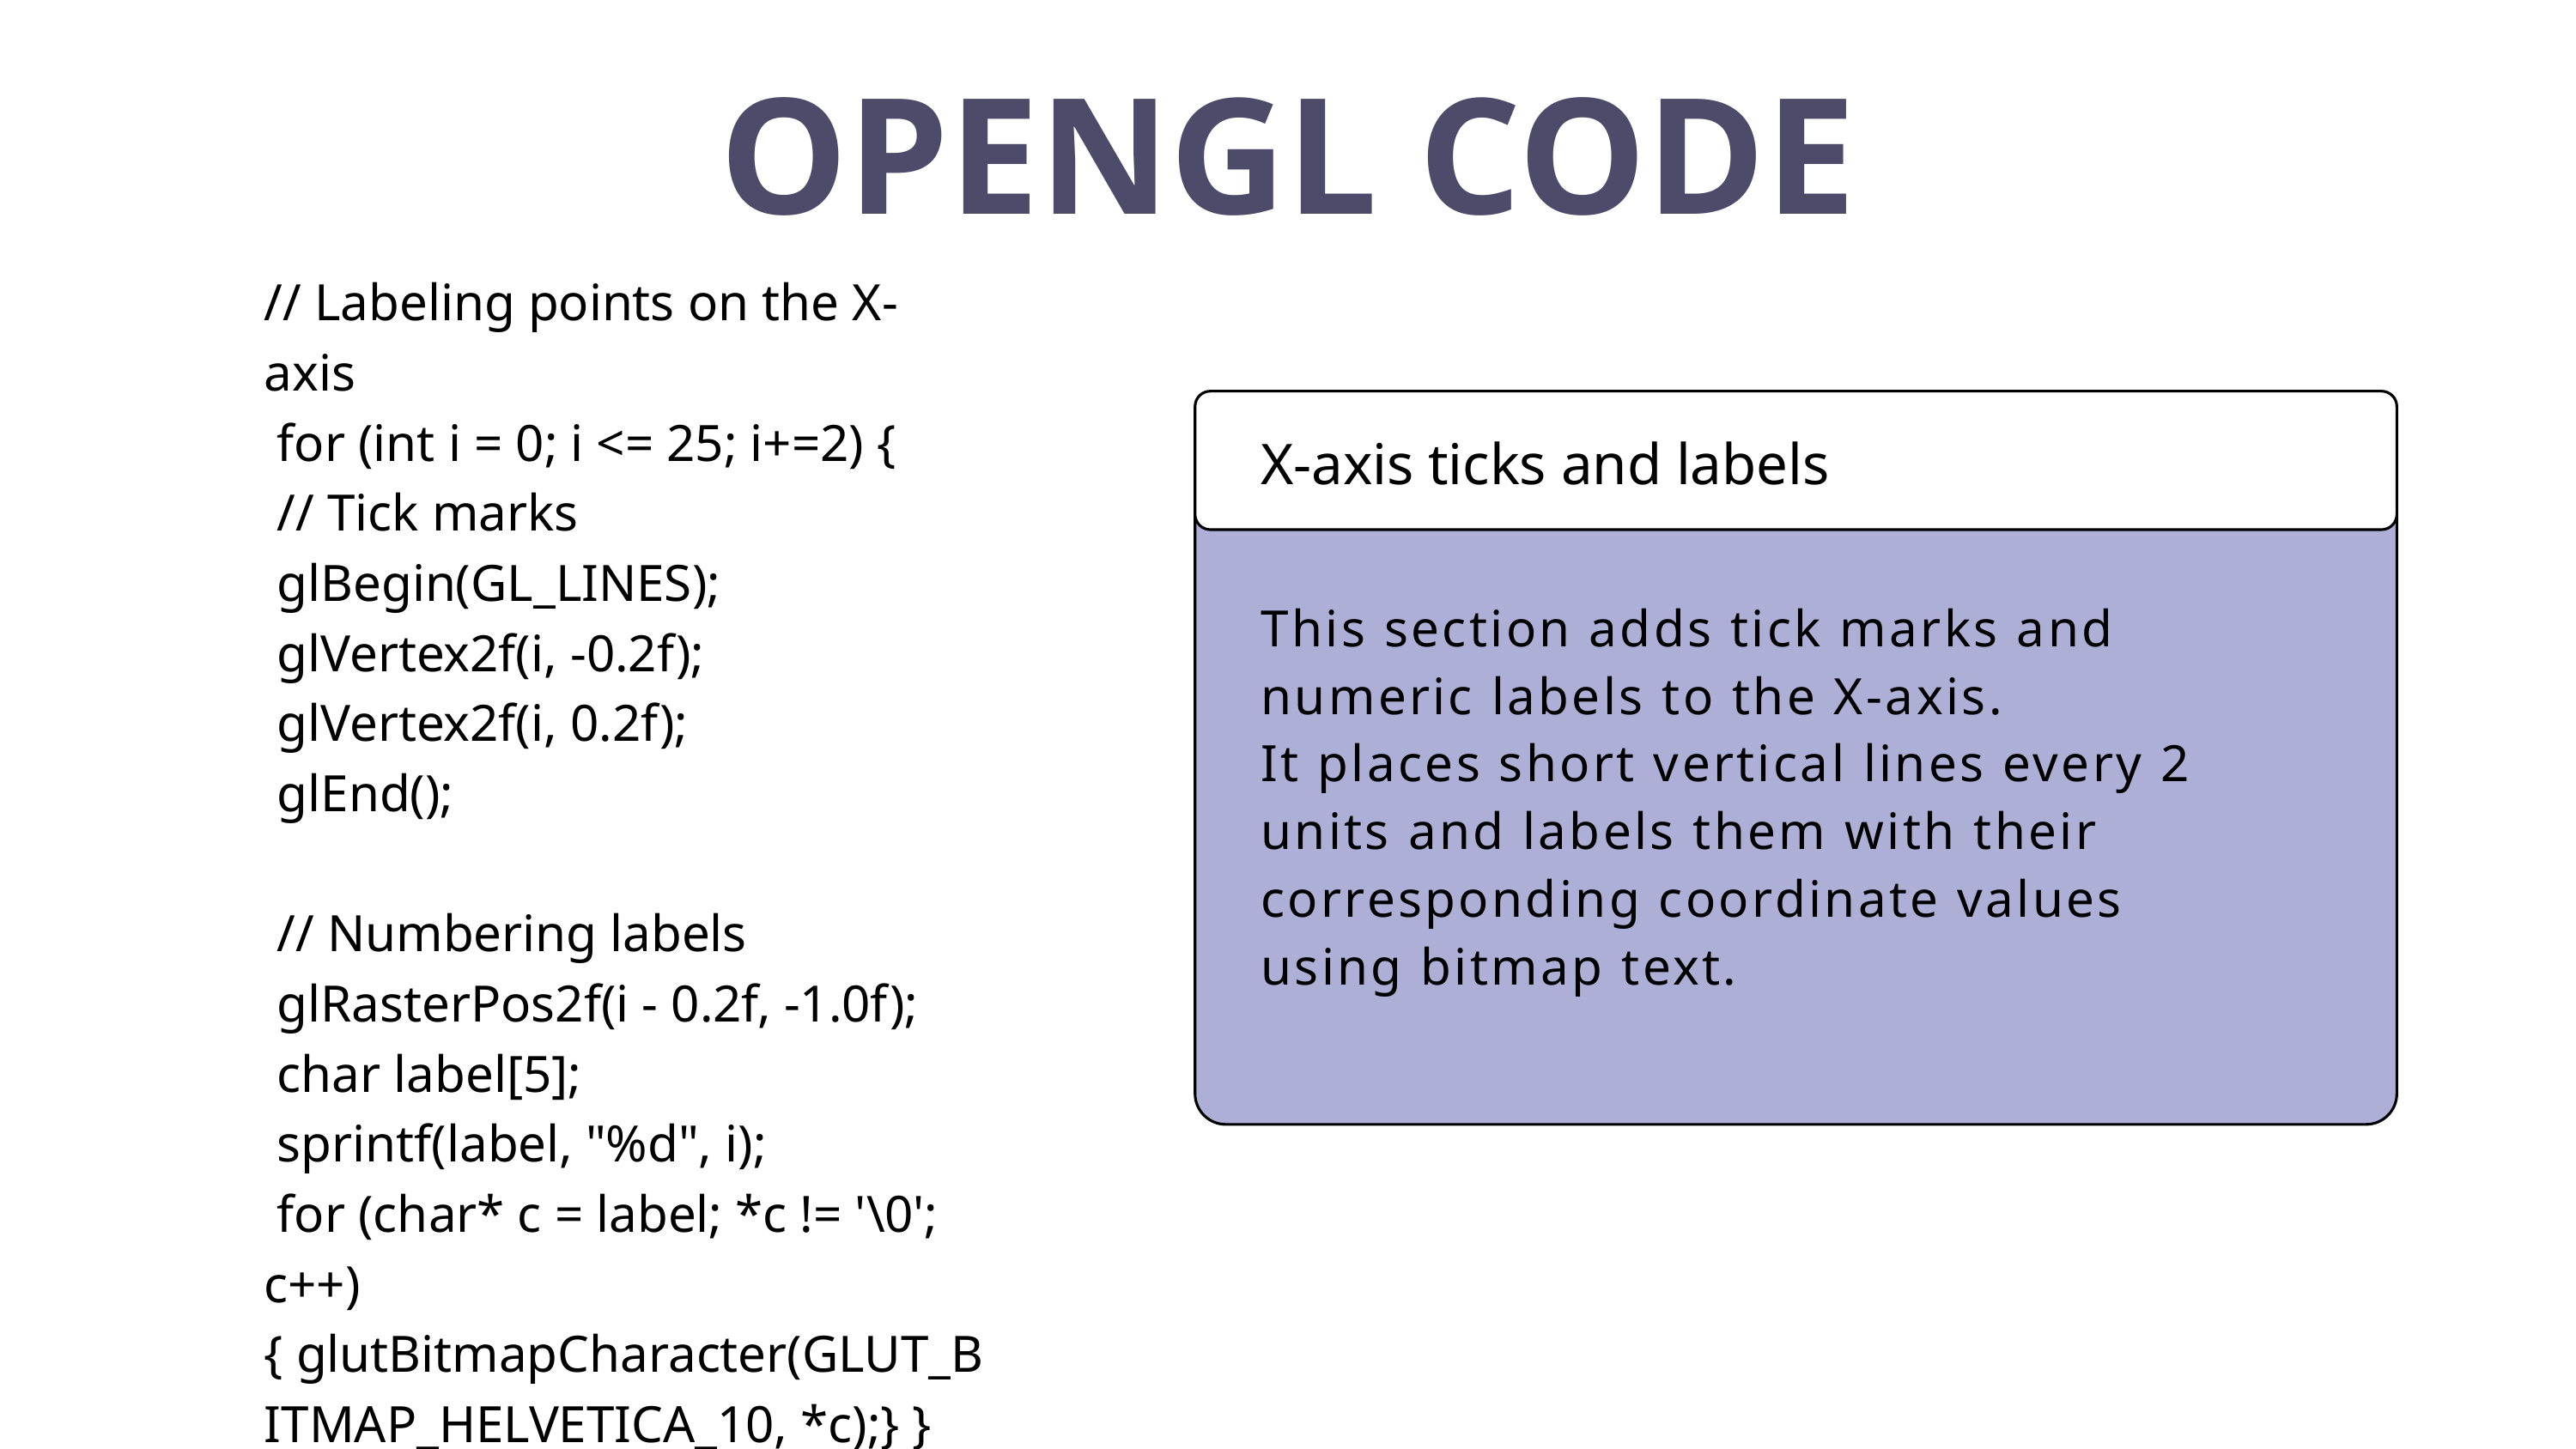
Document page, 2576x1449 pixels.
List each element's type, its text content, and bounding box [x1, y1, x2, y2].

text_box // Labeling points on the X-axis for (int i = 0; i <= 25; i+=2) { // Tick marks glBegin(GL_LINES); glVertex2f(i, -0.2f); glVertex2f(i, 0.2f); glEnd(); // Numbering labels glRasterPos2f(i - 0.2f, -1.0f); char label[5]; sprintf(label, "%d", i); for (char* c = label; *c != '\0'; c++) { glutBitmapCharacter(GLUT_BITMAP_HELVETICA_10, *c);} } [264, 260, 985, 1449]
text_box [1194, 536, 2397, 1125]
text_box OPENGL CODE [623, 21, 1952, 247]
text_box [1194, 391, 2397, 530]
